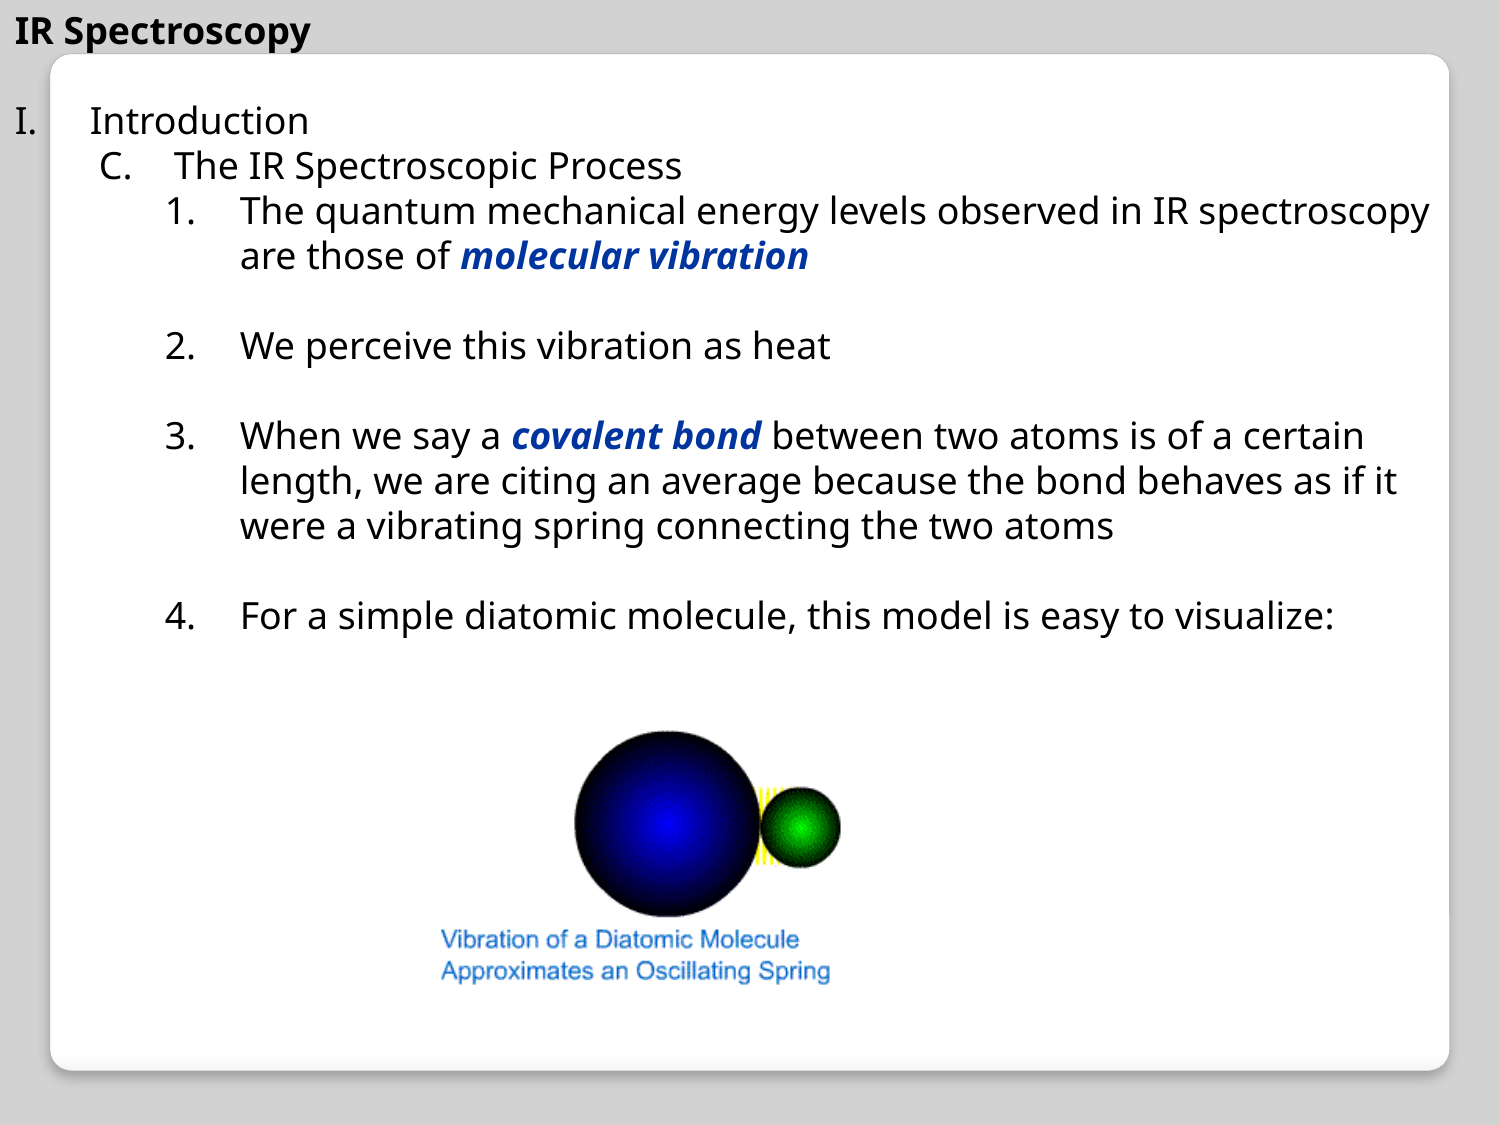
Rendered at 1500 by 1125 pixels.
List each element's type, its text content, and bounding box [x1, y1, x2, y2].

picture [437, 674, 1063, 988]
text_box IR Spectroscopy Introduction The IR Spectroscopic Process The quantum mechanical energy levels observed in IR spectroscopy are those of molecular vibration We perceive this vibration as heat When we say a covalent bond between two atoms is of a certain length, we are citing an average because the bond behaves as if it were a vibrating spring connecting the two atoms For a simple diatomic molecule, this model is easy to visualize: [0, 0, 1475, 735]
